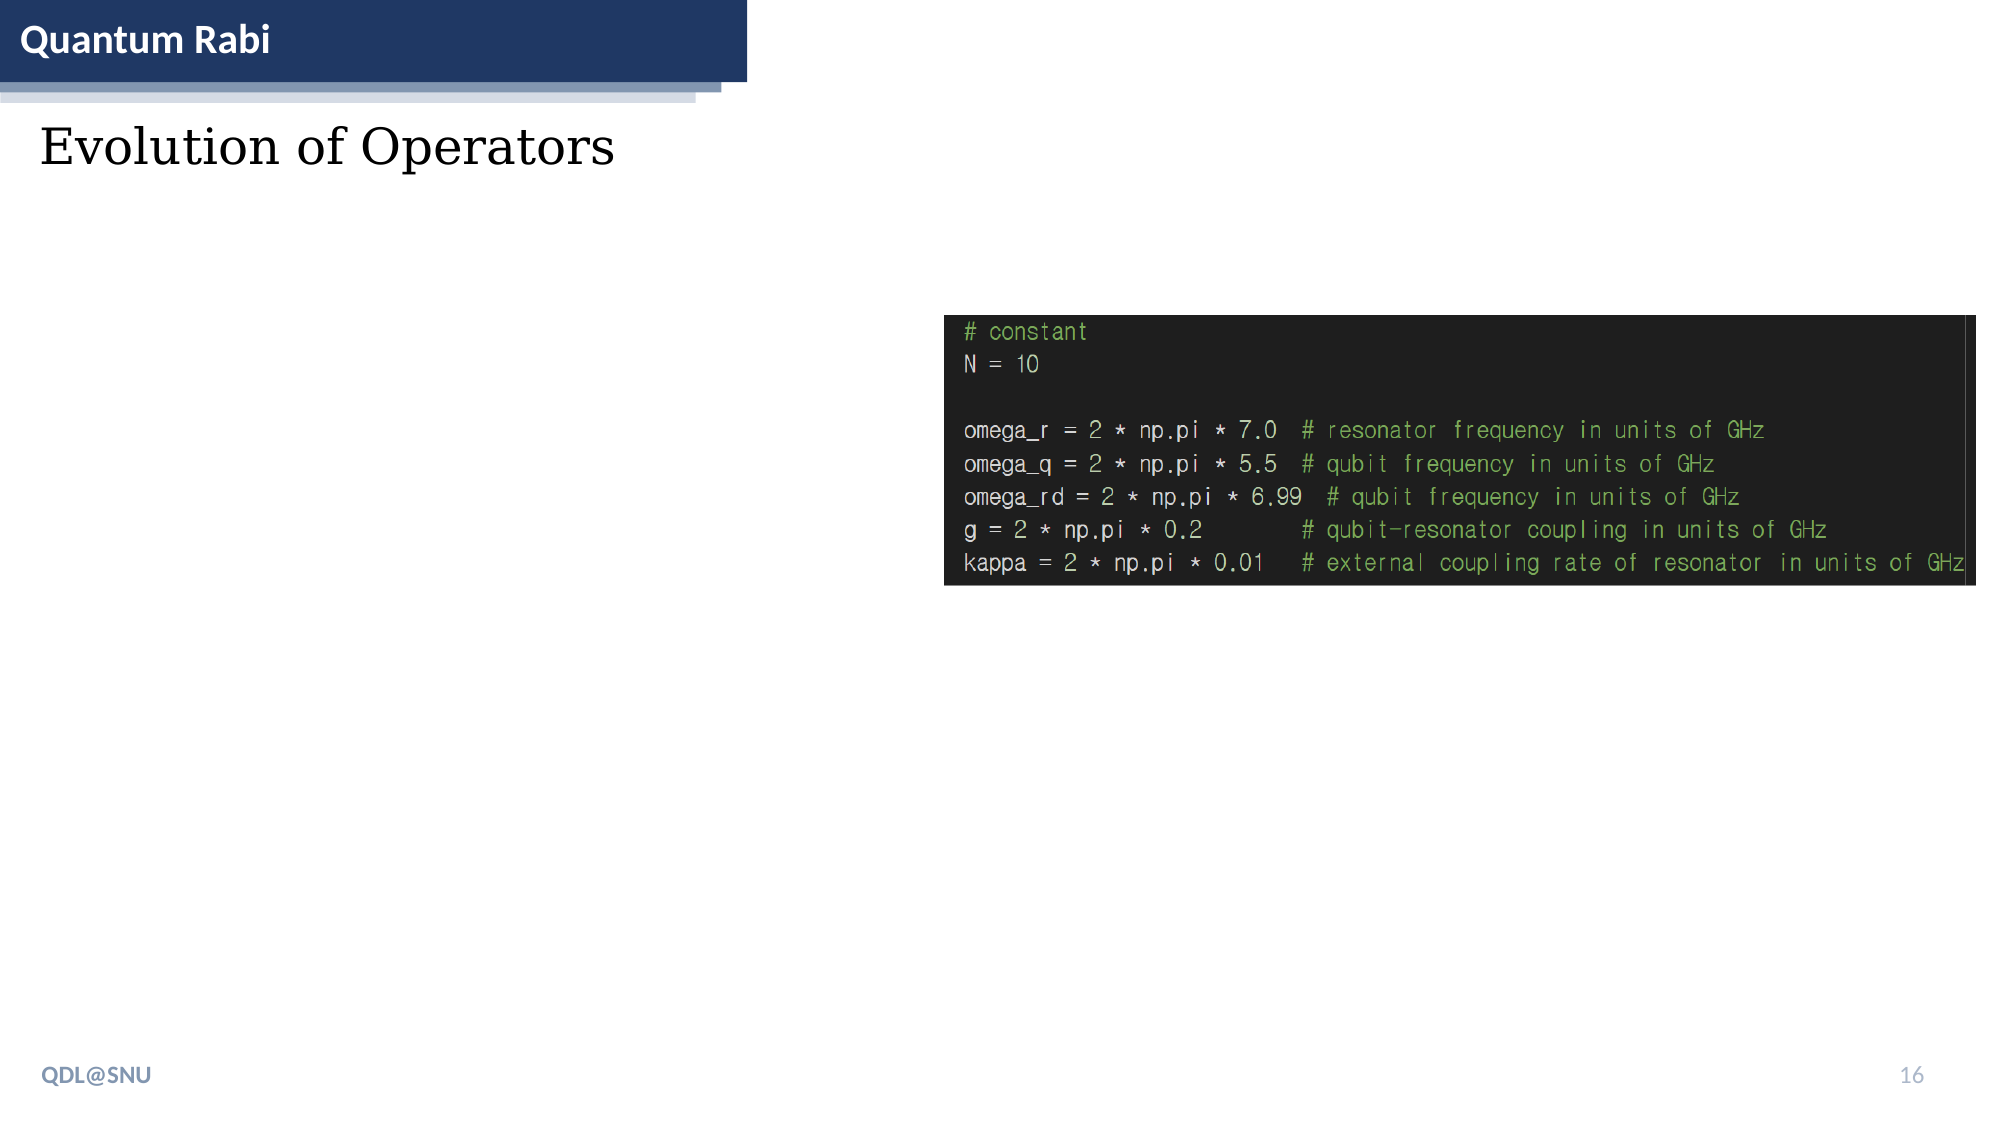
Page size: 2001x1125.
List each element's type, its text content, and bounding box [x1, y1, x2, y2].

title Quantum Rabi [4, 13, 805, 68]
picture [943, 314, 1976, 586]
slide_number 16 [1489, 1043, 1940, 1104]
